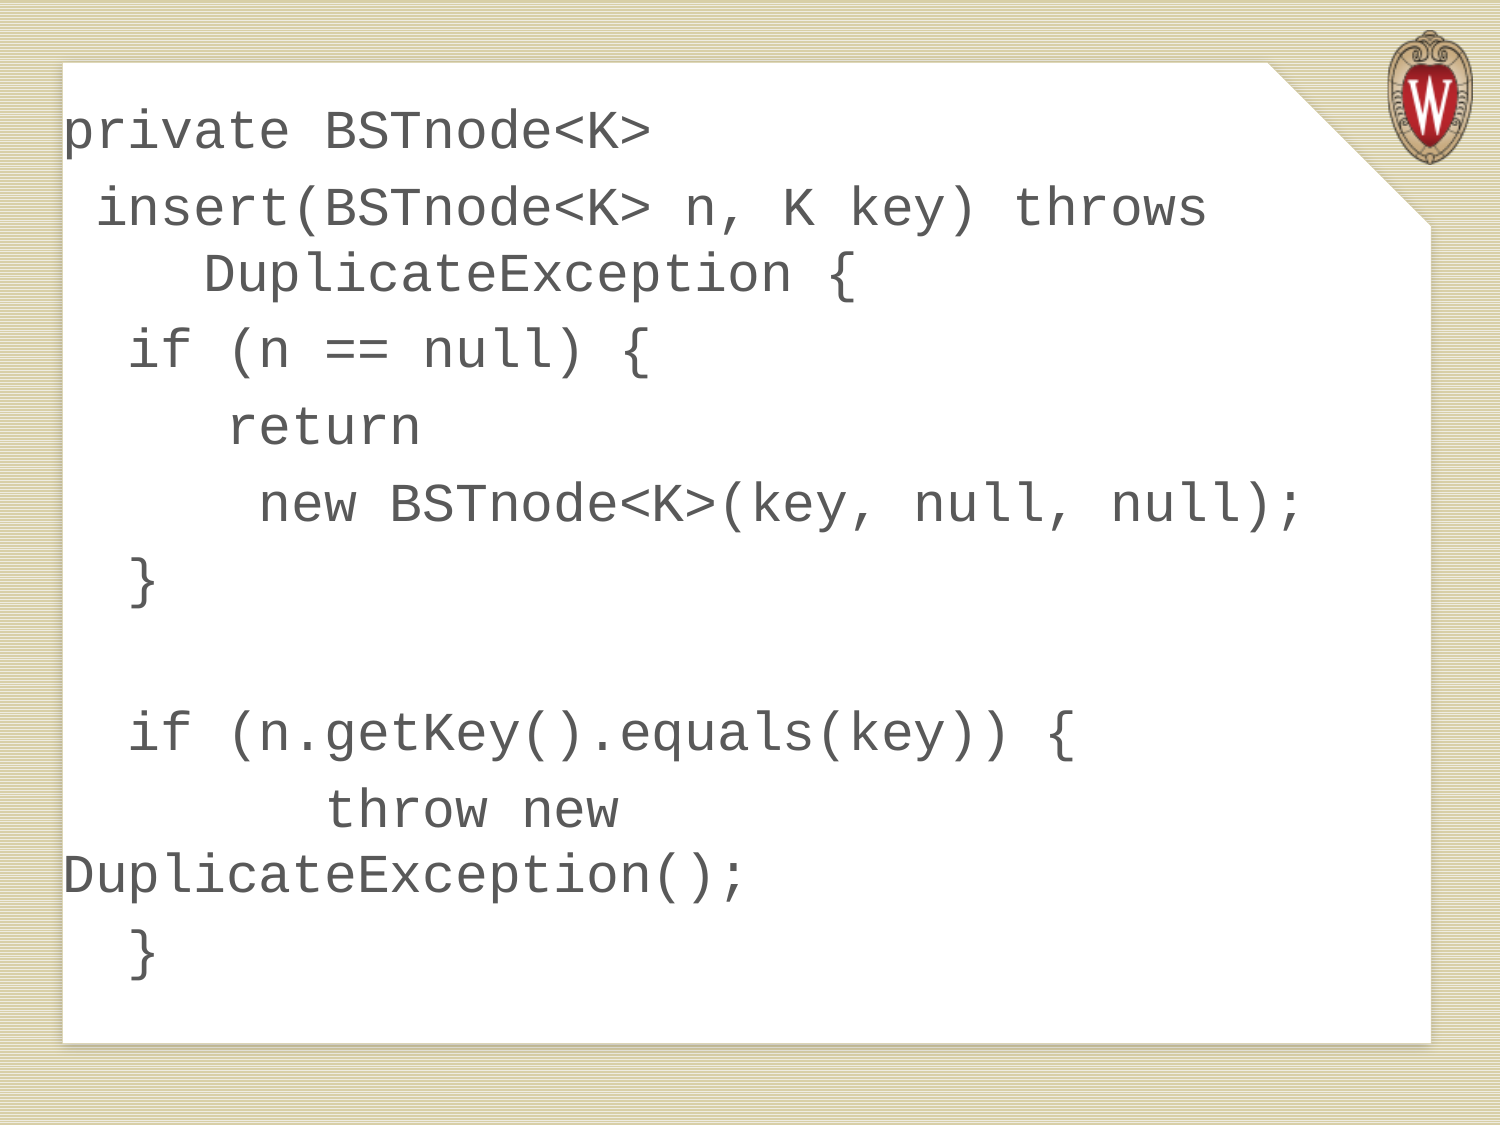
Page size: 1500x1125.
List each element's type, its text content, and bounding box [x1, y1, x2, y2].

subtitle private BSTnode<K> insert(BSTnode<K> n, K key) throws DuplicateException { if (n == null) { return new BSTnode<K>(key, null, null); } if (n.getKey().equals(key)) { throw new DuplicateException(); } [62, 94, 1331, 993]
